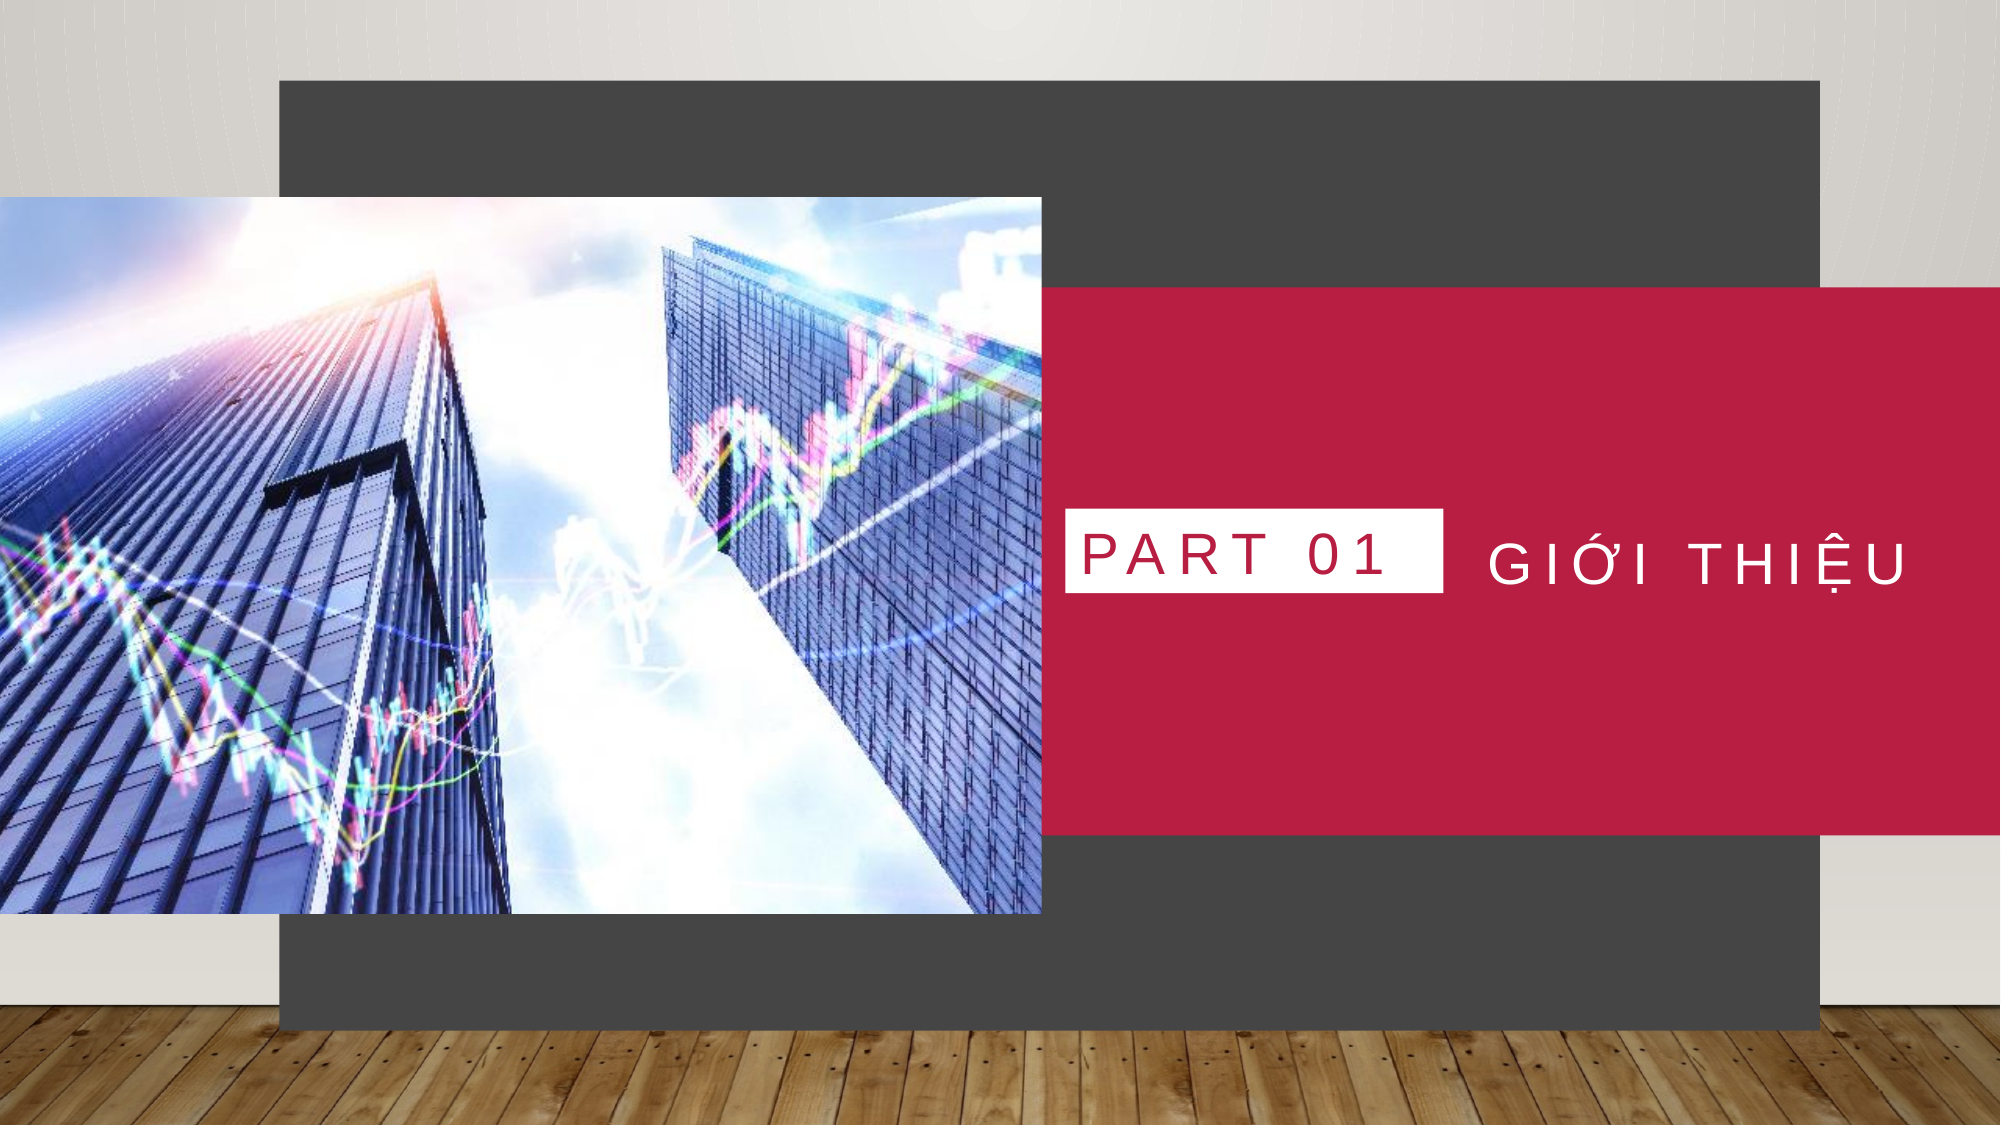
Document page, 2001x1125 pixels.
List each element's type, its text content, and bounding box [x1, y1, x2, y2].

text_box GIỚI THIỆU [1473, 518, 1922, 604]
text_box [278, 79, 1821, 287]
picture [0, 196, 1042, 915]
text_box [1042, 287, 2000, 836]
picture [0, 1005, 2000, 1125]
text_box [278, 836, 1821, 1032]
text_box PART 01 [1065, 508, 1444, 594]
